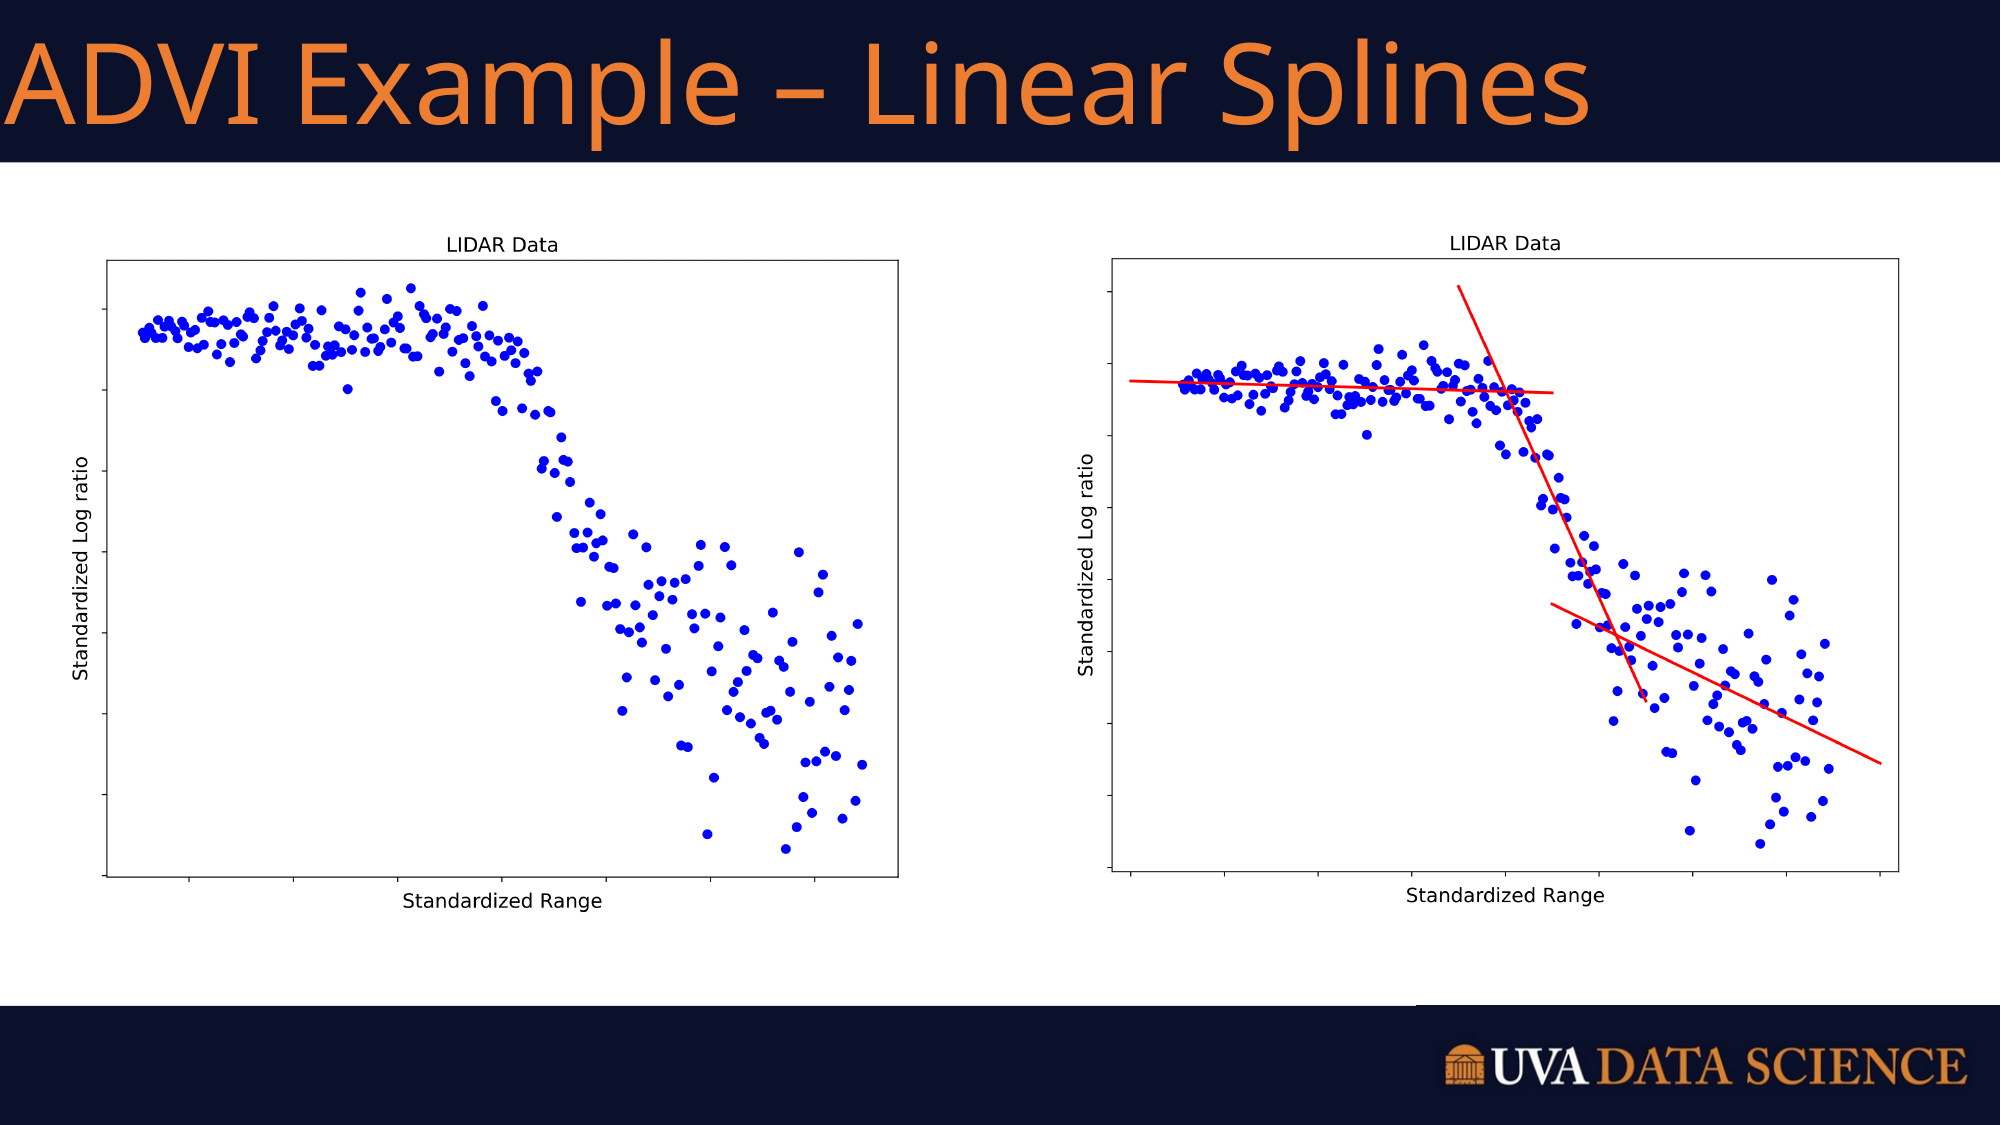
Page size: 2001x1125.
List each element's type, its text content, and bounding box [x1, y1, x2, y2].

picture [1416, 1005, 2000, 1125]
text_box ADVI Example – Linear Splines [0, 4, 1610, 155]
text_box [0, 1005, 1415, 1125]
text_box [0, 0, 2000, 160]
picture [0, 160, 2000, 979]
